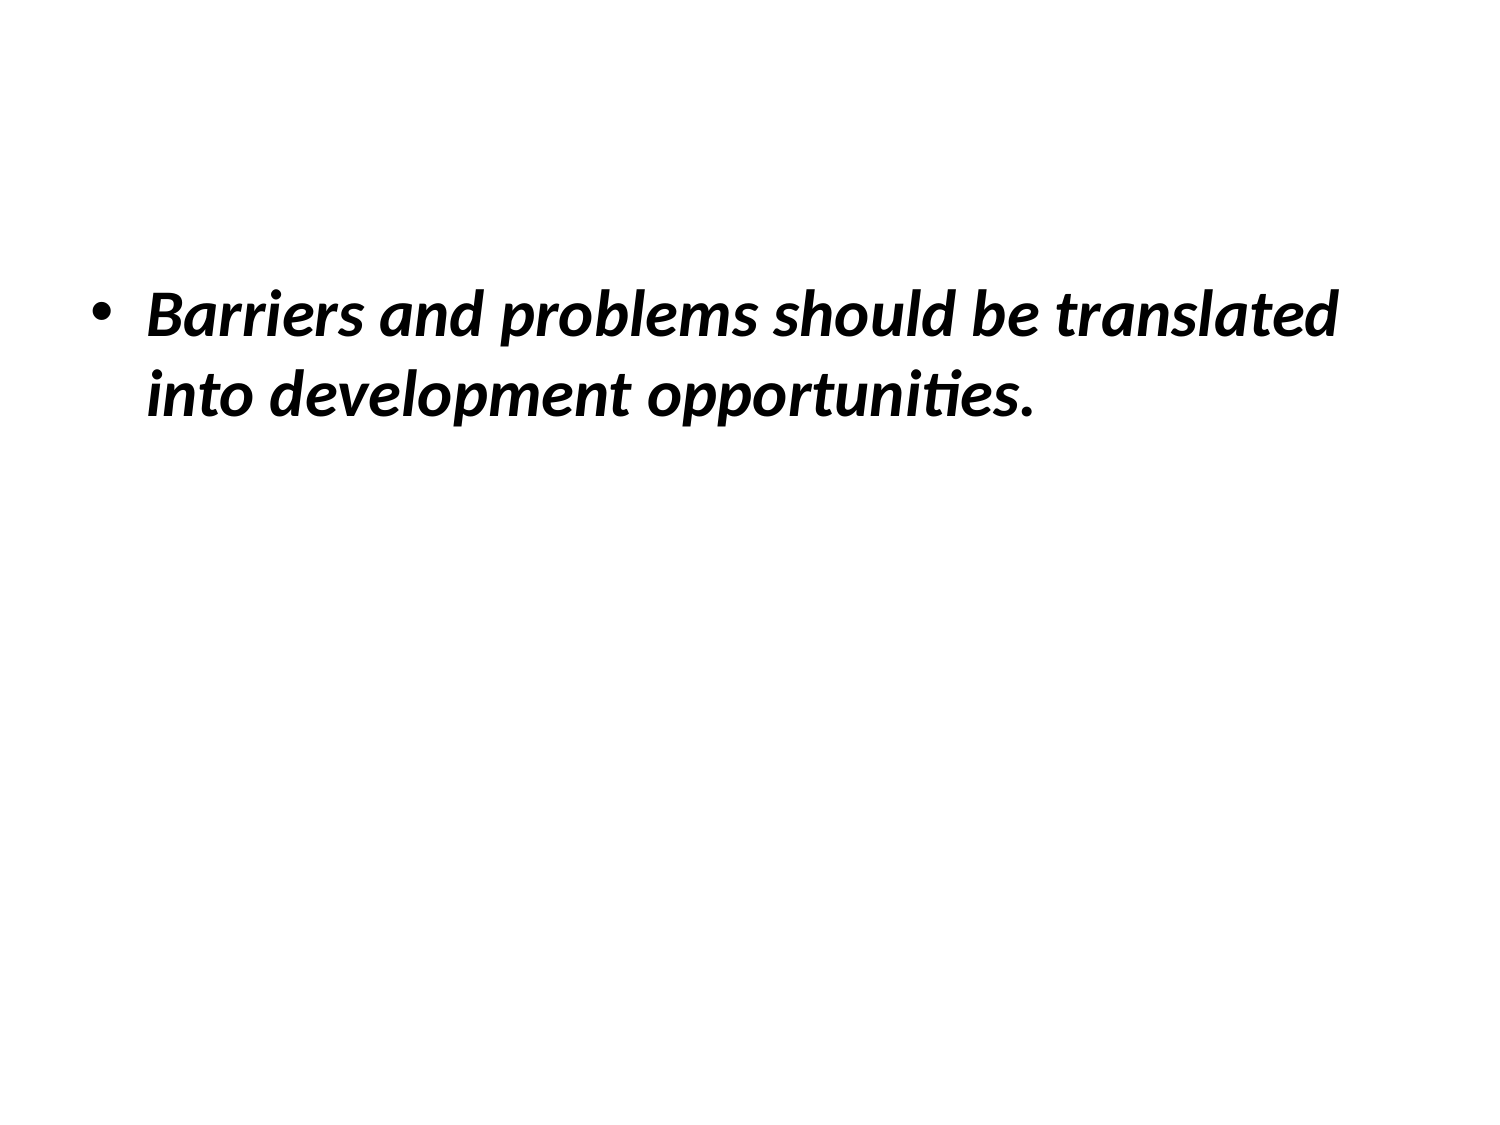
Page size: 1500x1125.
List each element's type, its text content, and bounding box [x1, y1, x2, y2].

list Barriers and problems should be translated into development opportunities. [75, 262, 1425, 1005]
